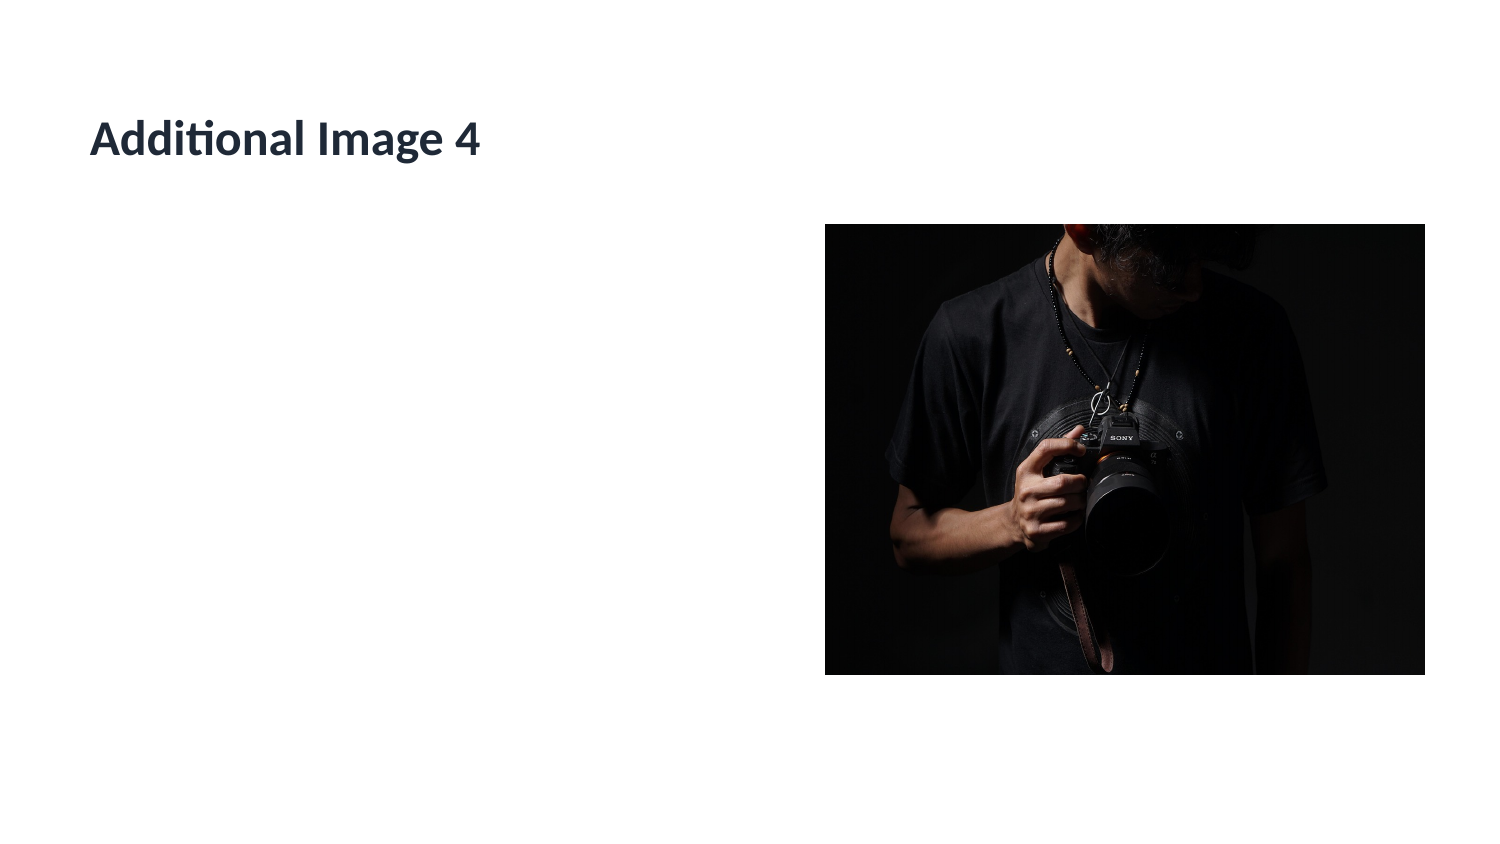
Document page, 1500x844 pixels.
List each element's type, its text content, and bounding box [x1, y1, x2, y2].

picture [824, 224, 1425, 675]
text_box Additional Image 4 [74, 74, 1425, 195]
